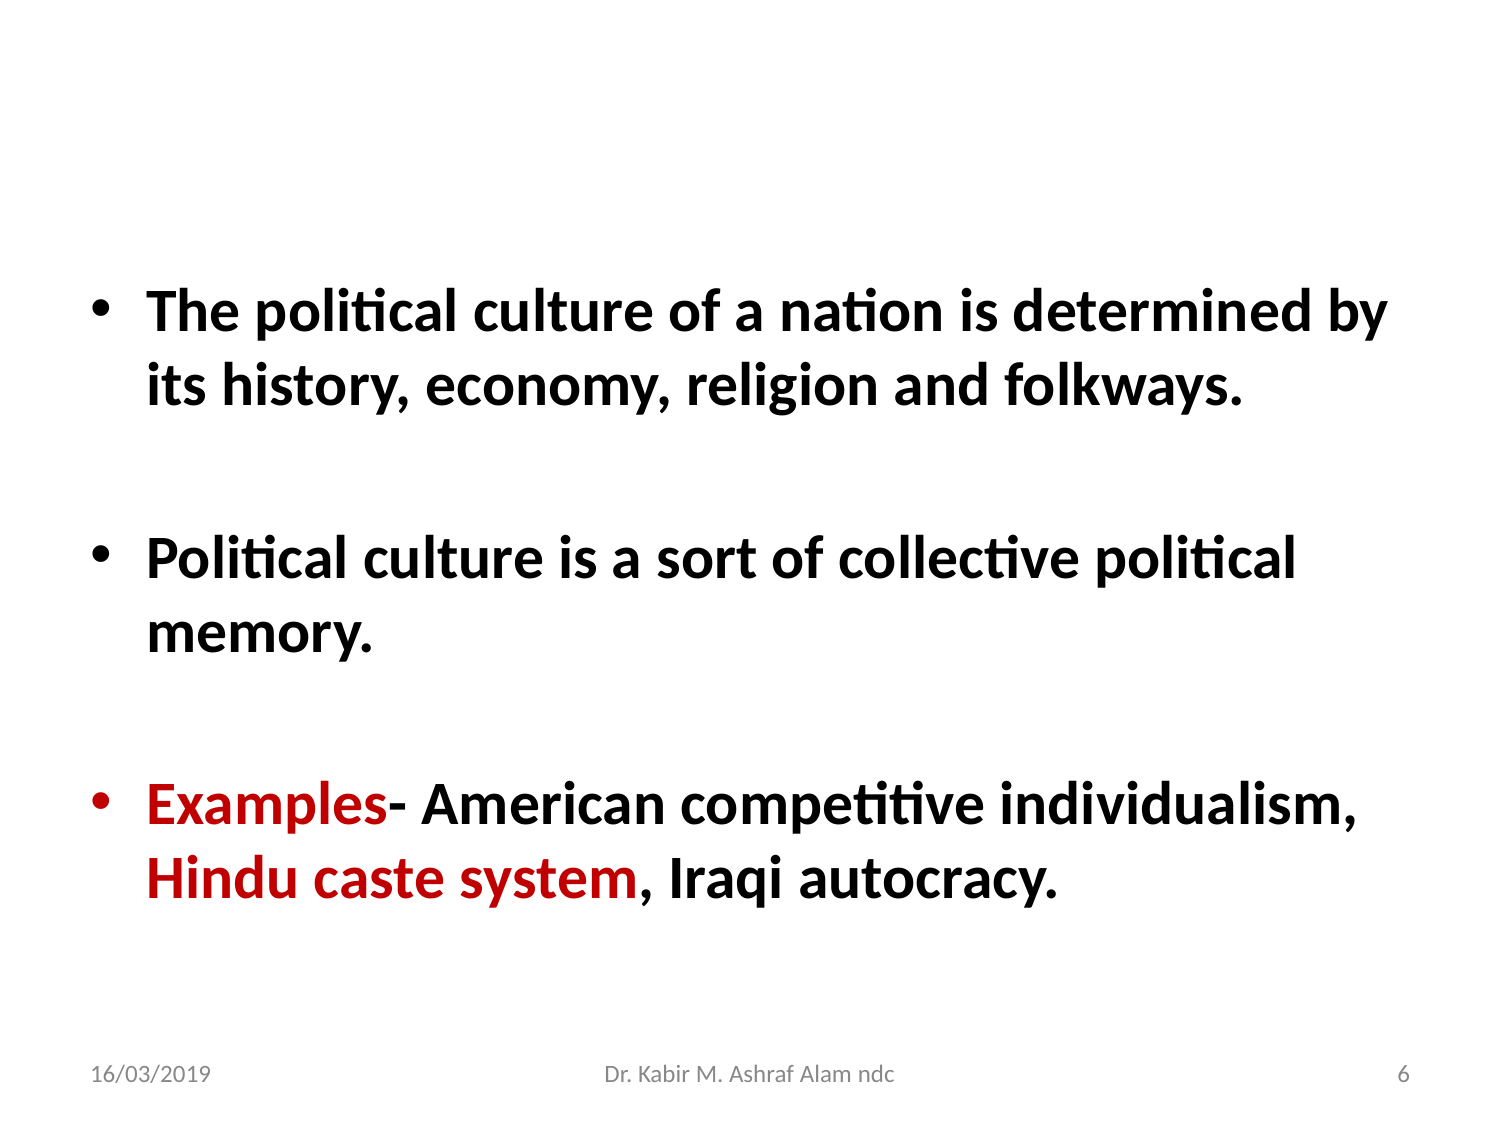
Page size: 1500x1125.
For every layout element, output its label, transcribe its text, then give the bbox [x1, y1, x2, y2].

list The political culture of a nation is determined by its history, economy, religion and folkways. Political culture is a sort of collective political memory. Examples- American competitive individualism, Hindu caste system, Iraqi autocracy. [75, 262, 1425, 1005]
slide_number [75, 1042, 425, 1103]
footer Dr. Kabir M. Ashraf Alam ndc [512, 1042, 988, 1103]
slide_number ‹#› [1074, 1042, 1425, 1103]
